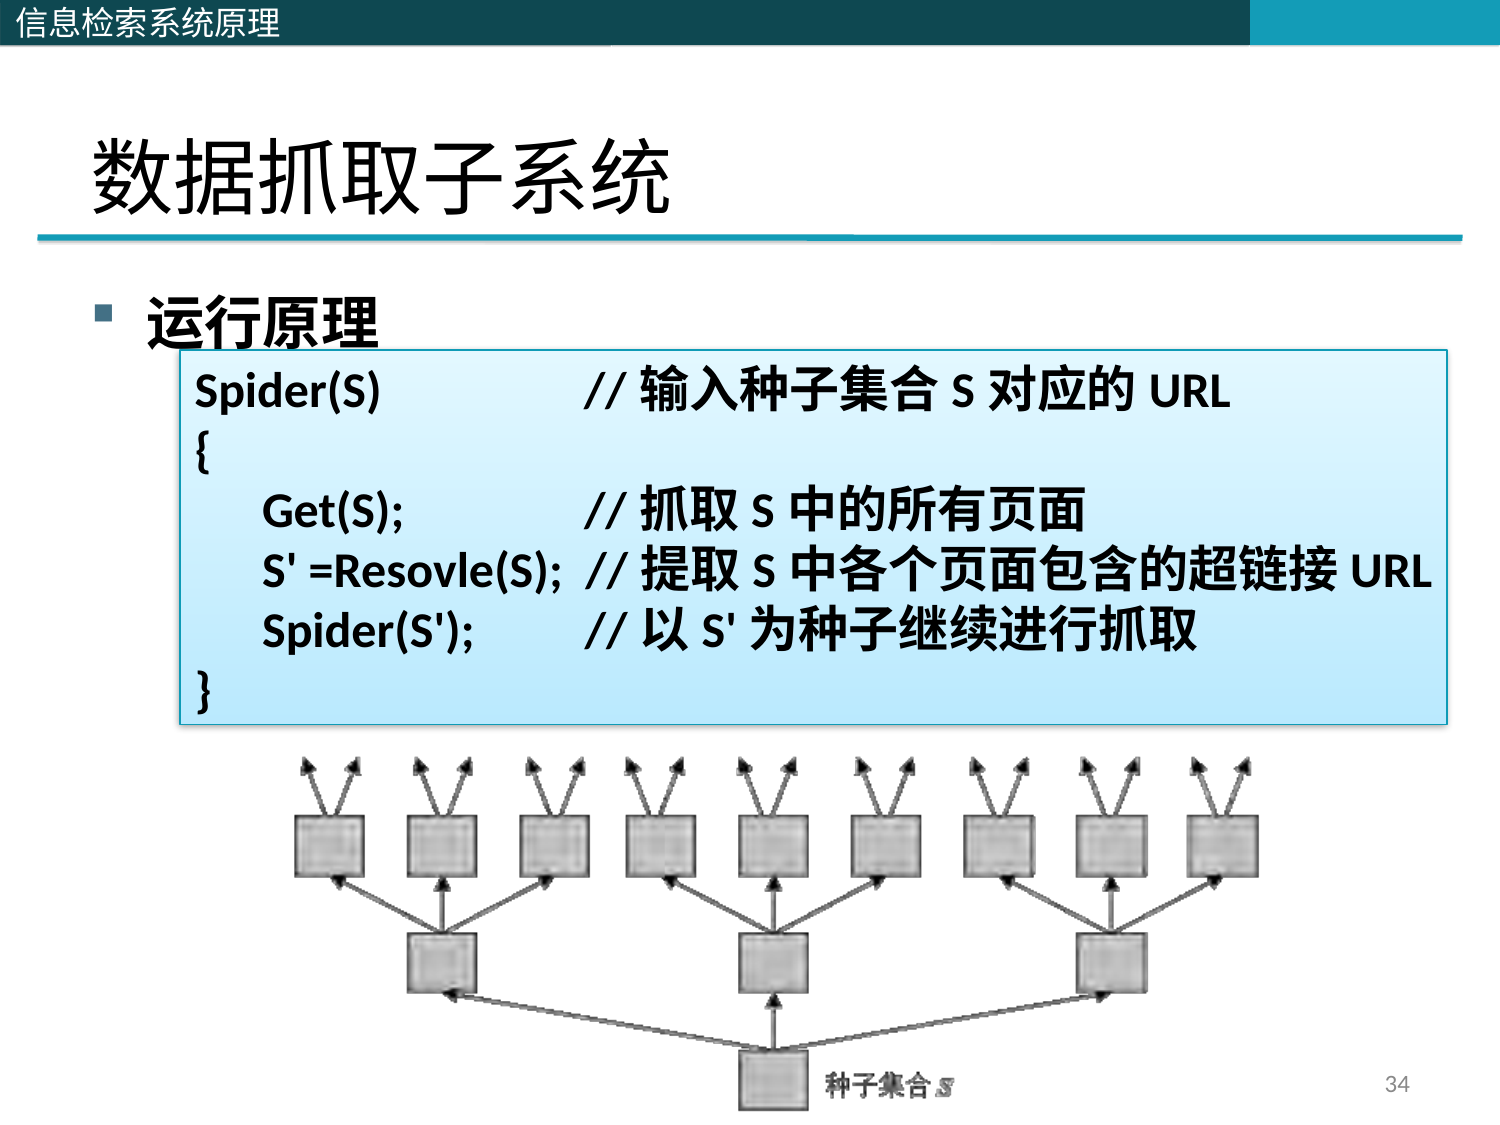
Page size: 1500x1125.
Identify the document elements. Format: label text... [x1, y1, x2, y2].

text_box [265, 751, 1270, 1125]
text_box Spider(S) //输入种子集合S对应的URL { Get(S); //抓取S中的所有页面 S' =Resovle(S); //提取S中各个页面包含的超链接URL Spider(S'); //以S'为种子继续进行抓取 } [179, 349, 1448, 725]
title 数据抓取子系统 [75, 45, 1425, 233]
slide_number 34 [1270, 1062, 1425, 1103]
list 运行原理 [75, 243, 1425, 1056]
